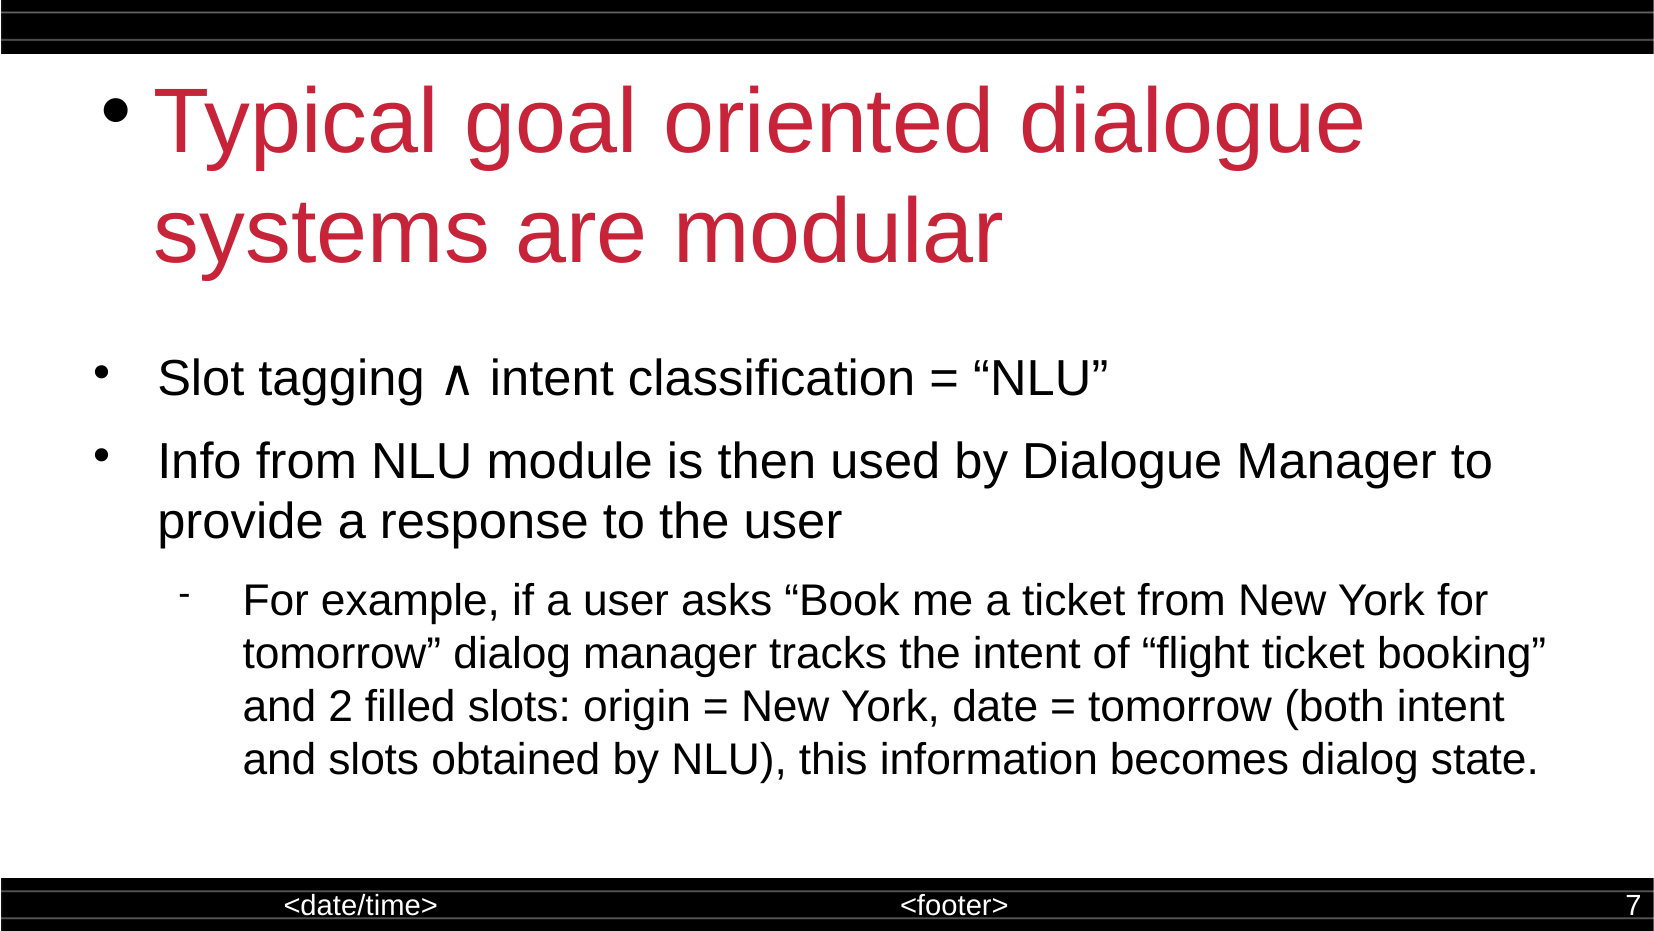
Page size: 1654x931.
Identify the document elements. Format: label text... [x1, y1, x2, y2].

text_box Typical goal oriented dialogue systems are modular [82, 67, 1571, 273]
picture [1, 0, 1654, 54]
text_box Slot tagging ∧ intent classification = “NLU” Info from NLU module is then used by Dialogue Manager to provide a response to the user For example, if a user asks “Book me a ticket from New York for tomorrow” dialog manager tracks the intent of “flight ticket booking” and 2 filled slots: origin = New York, date = tomorrow (both intent and slots obtained by NLU), this information becomes dialog state. [71, 261, 1560, 840]
picture [1, 878, 1654, 931]
